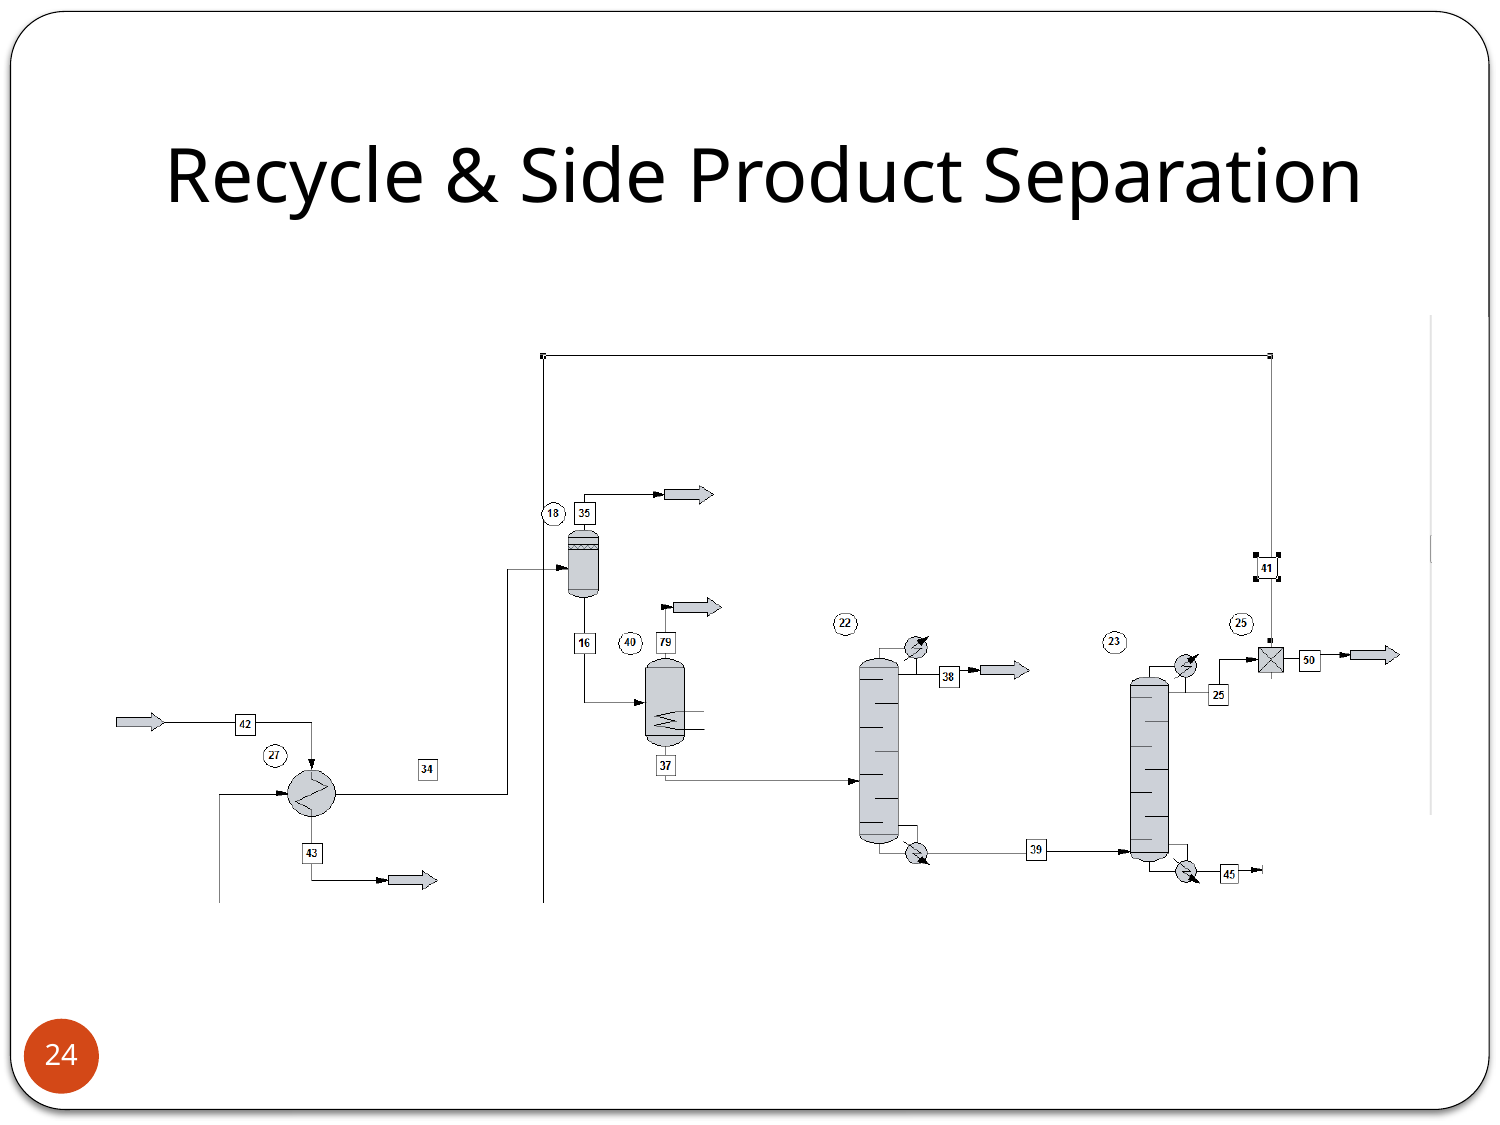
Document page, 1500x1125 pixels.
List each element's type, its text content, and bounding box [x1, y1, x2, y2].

slide_number 24 [23, 1018, 99, 1094]
title Recycle & Side Product Separation [150, 45, 1425, 233]
picture [49, 314, 1432, 903]
